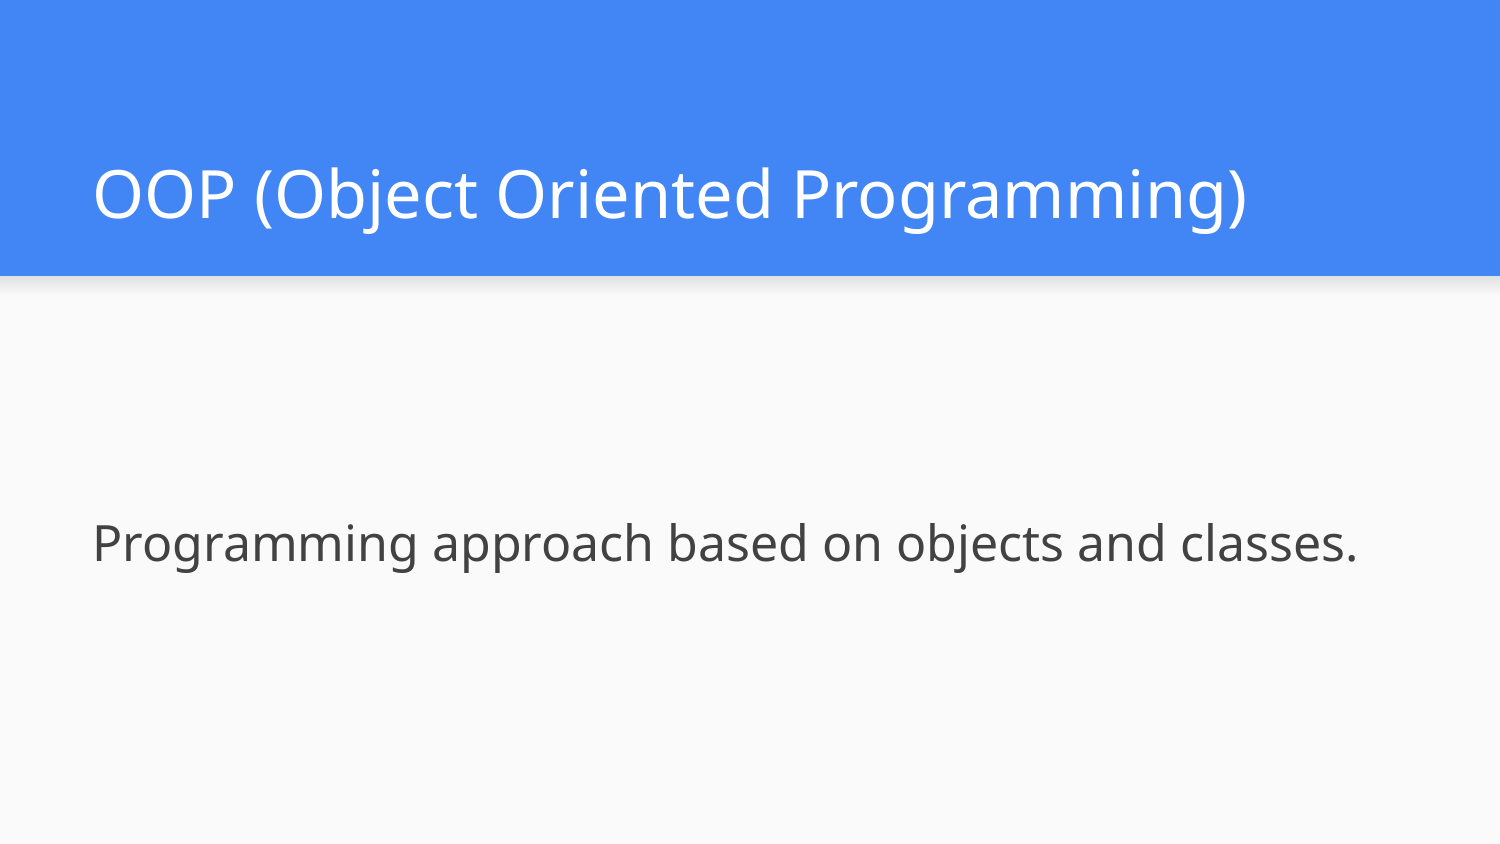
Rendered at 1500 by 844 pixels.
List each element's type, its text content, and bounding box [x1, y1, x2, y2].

list Programming approach based on objects and classes. [77, 314, 1427, 760]
title OOP (Object Oriented Programming) [77, 121, 1427, 248]
